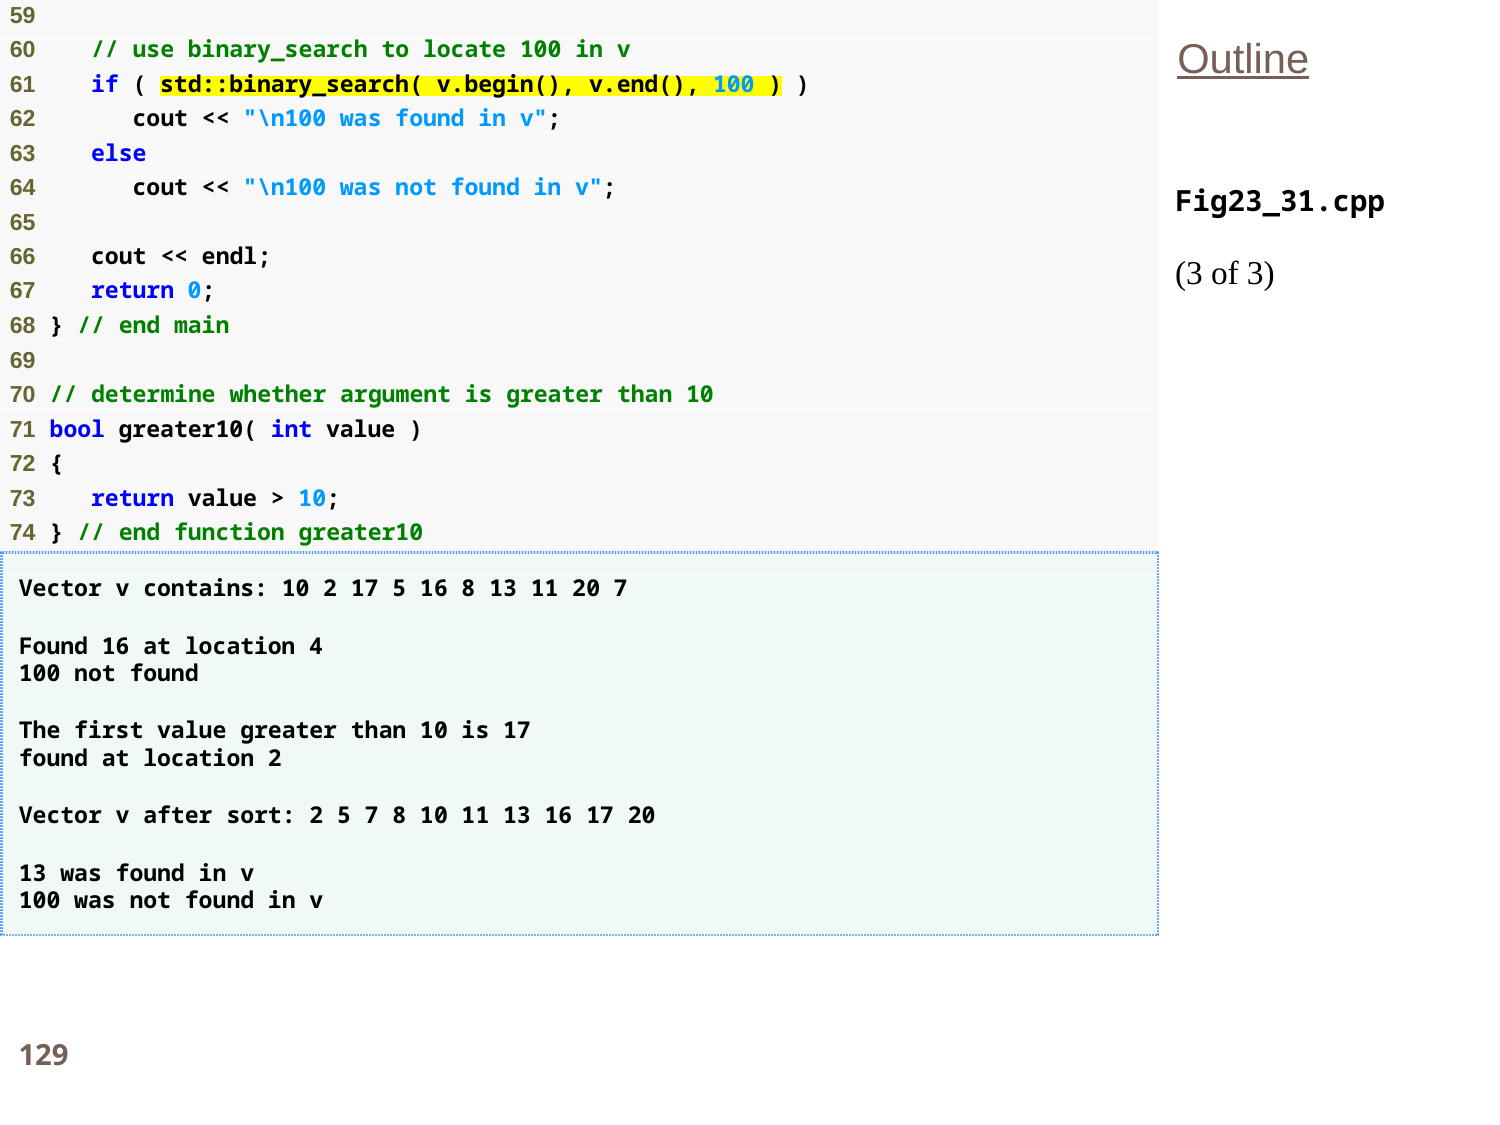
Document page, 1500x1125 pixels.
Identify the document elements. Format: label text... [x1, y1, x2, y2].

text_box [0, 0, 1161, 964]
text_box Outline [1166, 24, 1500, 90]
slide_number 129 [0, 1025, 88, 1088]
text_box Fig23_31.cpp (3 of 3) [1175, 175, 1500, 299]
